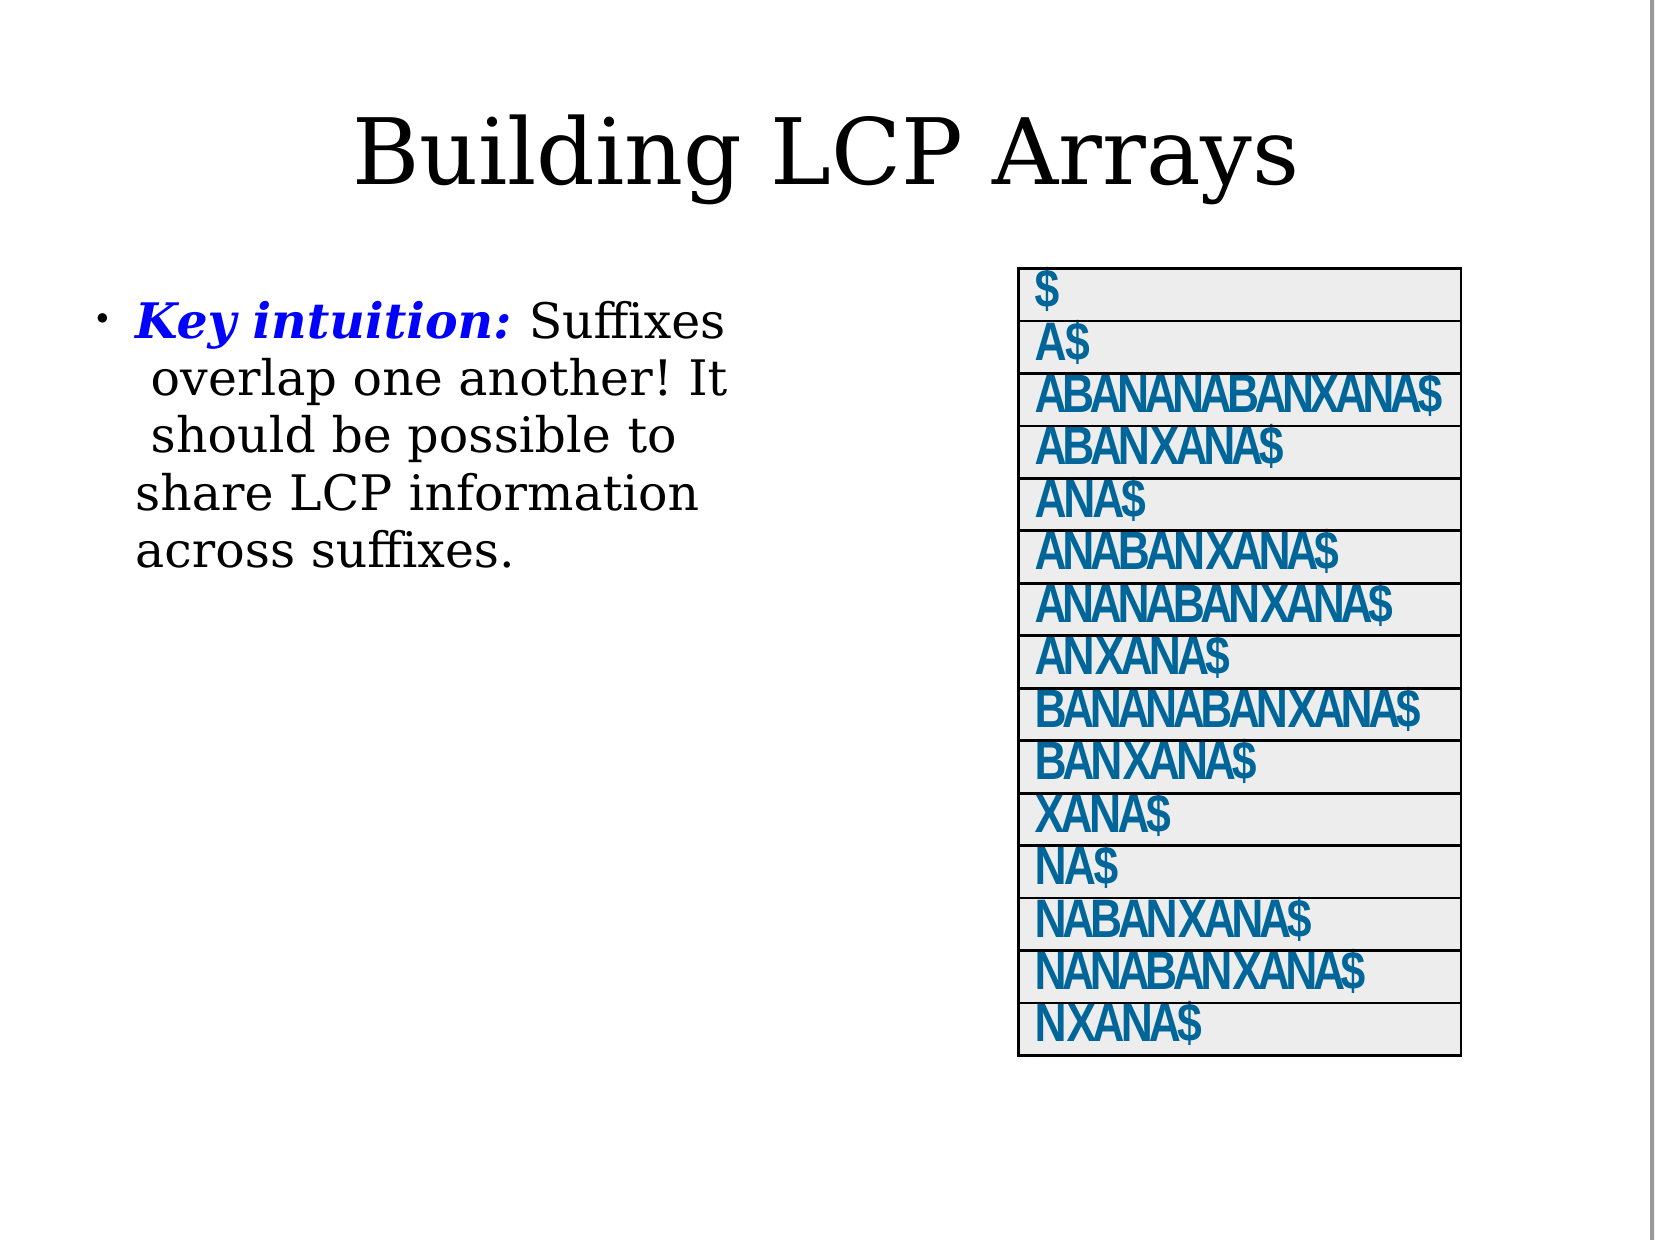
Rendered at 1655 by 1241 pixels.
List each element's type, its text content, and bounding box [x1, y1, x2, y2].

table_cell NABANXANA$ [1020, 899, 1460, 949]
table_cell ANXANA$ [1020, 637, 1460, 687]
table_cell ANABANXANA$ [1020, 532, 1460, 582]
table_cell NXANA$ [1020, 1004, 1460, 1054]
table_cell NANABANXANA$ [1020, 952, 1460, 1002]
table_cell BANANABANXANA$ [1020, 690, 1460, 739]
title Building LCP Arrays [350, 91, 1303, 301]
text_box ● [93, 300, 116, 329]
table_cell NA$ [1020, 847, 1460, 897]
table_cell XANA$ [1020, 795, 1460, 844]
table_cell BANXANA$ [1020, 742, 1460, 792]
table_cell ABANANABANXANA$ [1020, 375, 1460, 425]
text_box Key intuition: Suffixes overlap one another! It should be possible to share LCP information across suffixes. [133, 285, 732, 578]
table_cell ANANABANXANA$ [1020, 585, 1460, 634]
table_cell ANA$ [1020, 480, 1460, 529]
table_cell ABANXANA$ [1020, 427, 1460, 477]
table_header $ [1020, 270, 1460, 320]
table_cell A$ [1020, 322, 1460, 372]
